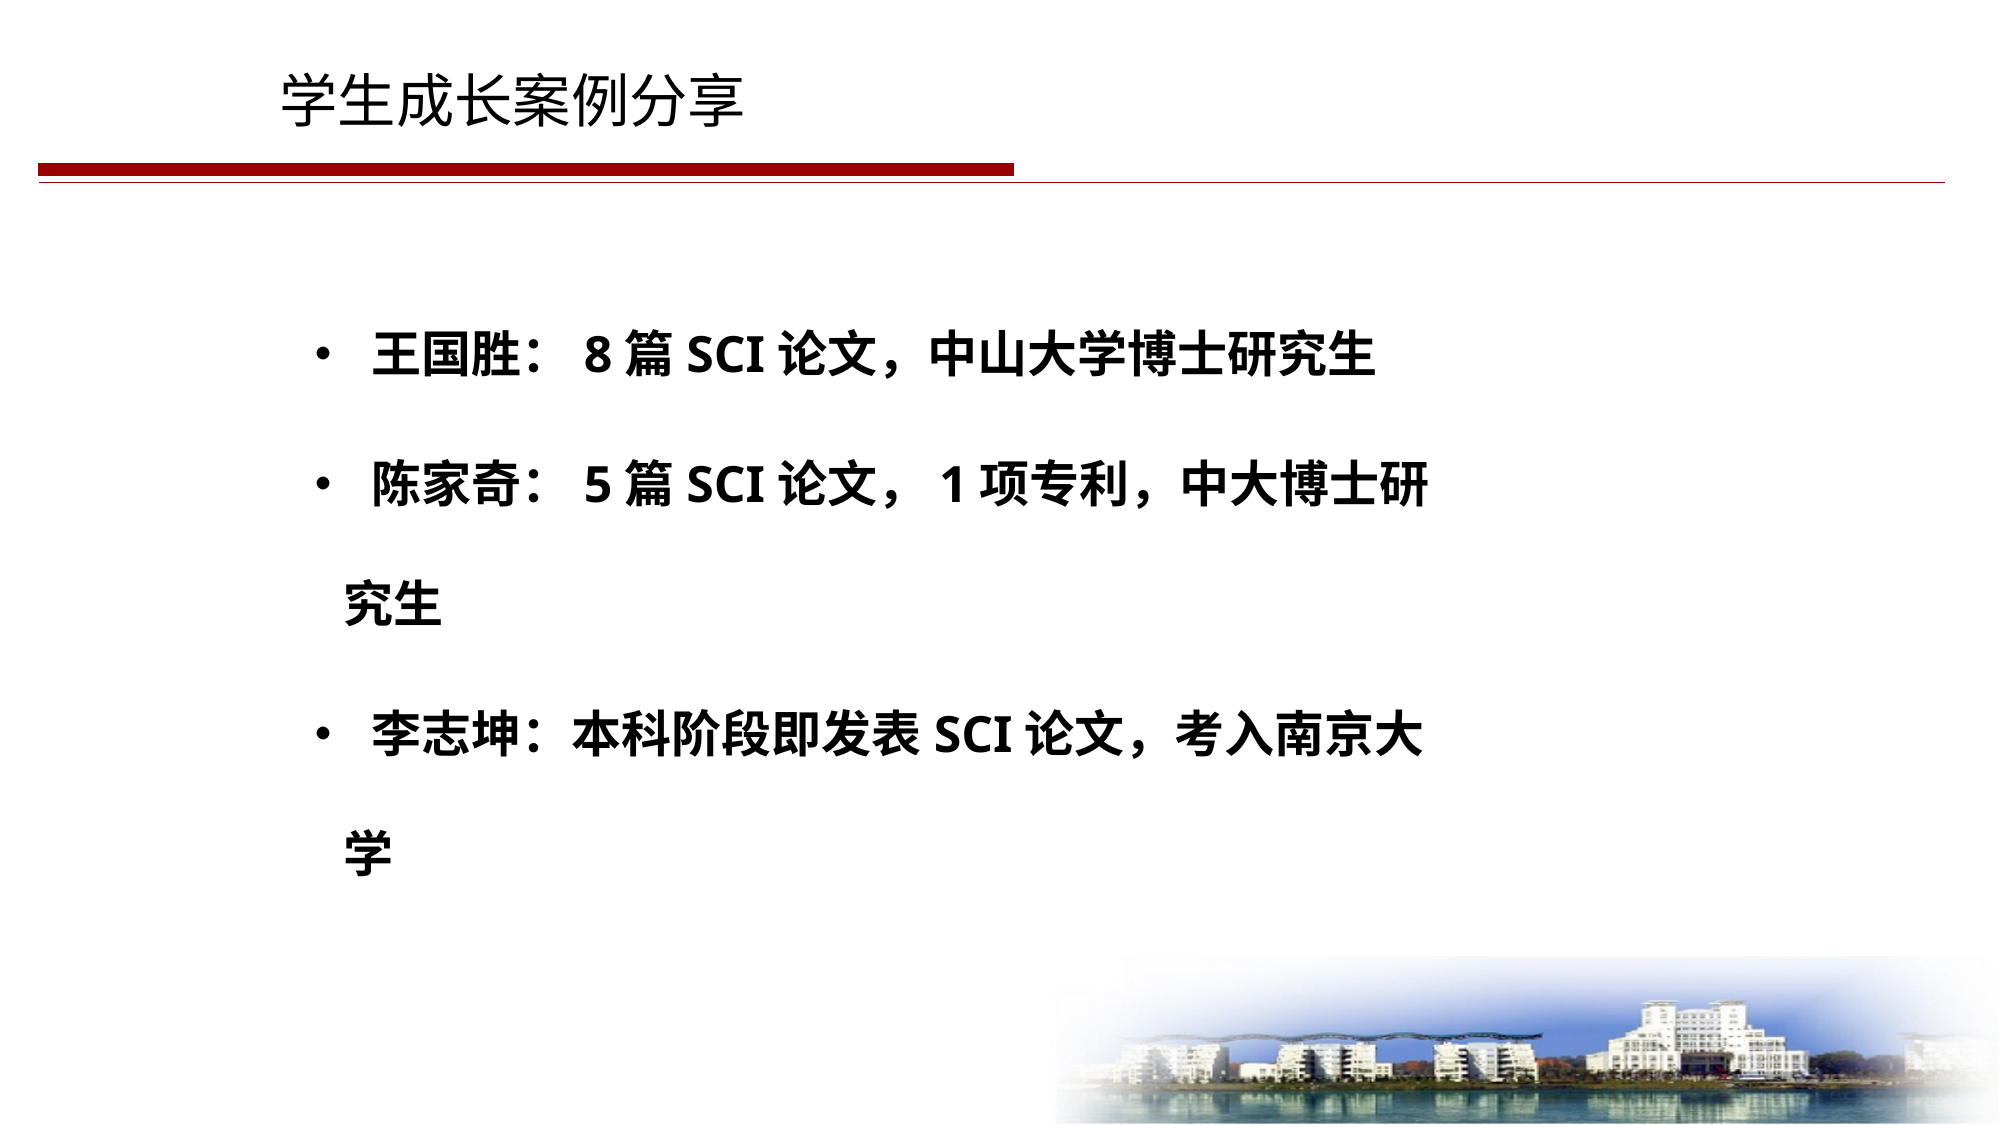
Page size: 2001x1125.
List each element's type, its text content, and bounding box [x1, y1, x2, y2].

text_box 学生成长案例分享 [264, 57, 860, 142]
picture [1046, 956, 2000, 1125]
text_box • 王国胜：8篇SCI论文，中山大学博士研究生 • 陈家奇：5篇SCI论文，1项专利，中大博士研究生 • 李志坤：本科阶段即发表SCI论文，考入南京大学 [283, 255, 1478, 664]
